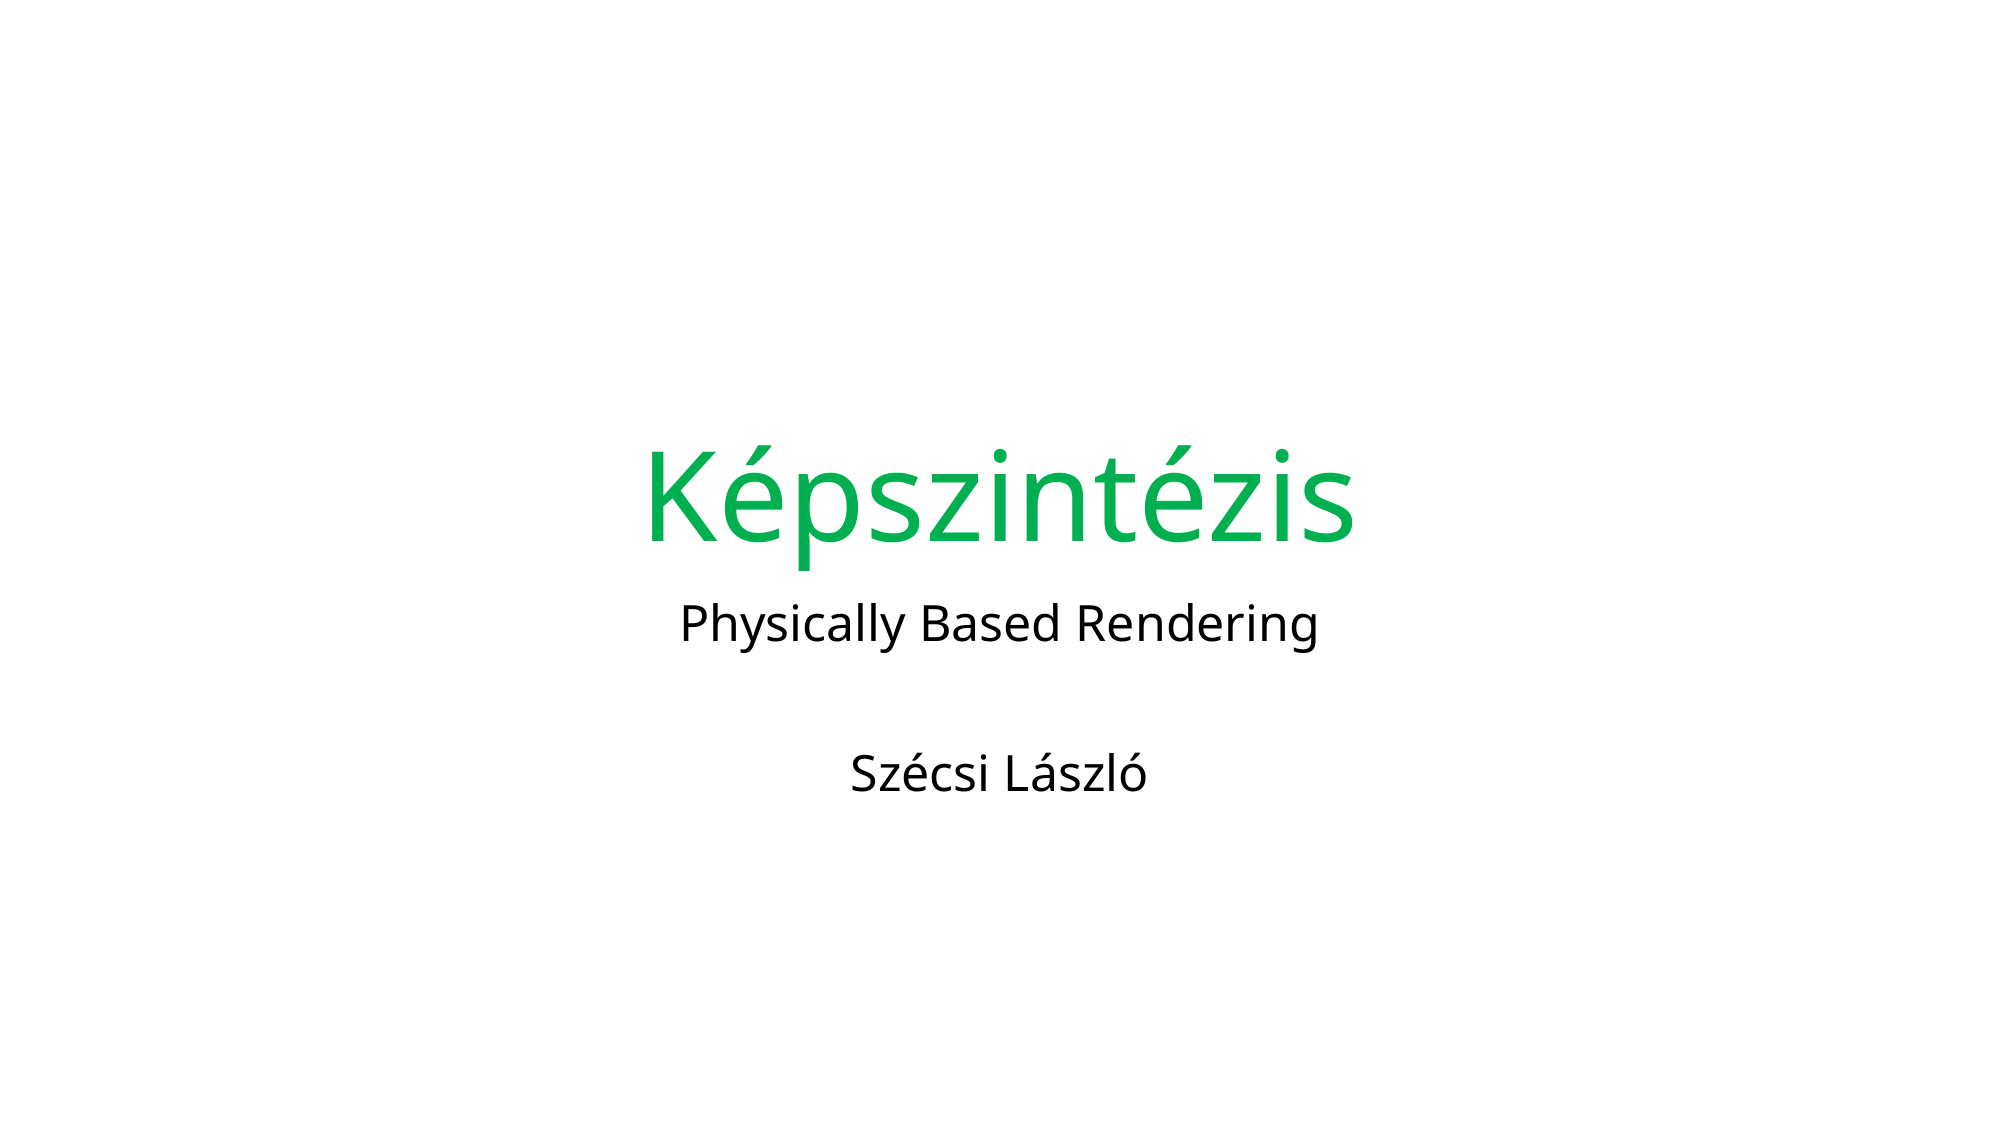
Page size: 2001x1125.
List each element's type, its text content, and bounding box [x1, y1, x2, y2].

subtitle Physically Based Rendering Szécsi László [249, 590, 1750, 863]
title Képszintézis [249, 184, 1750, 576]
